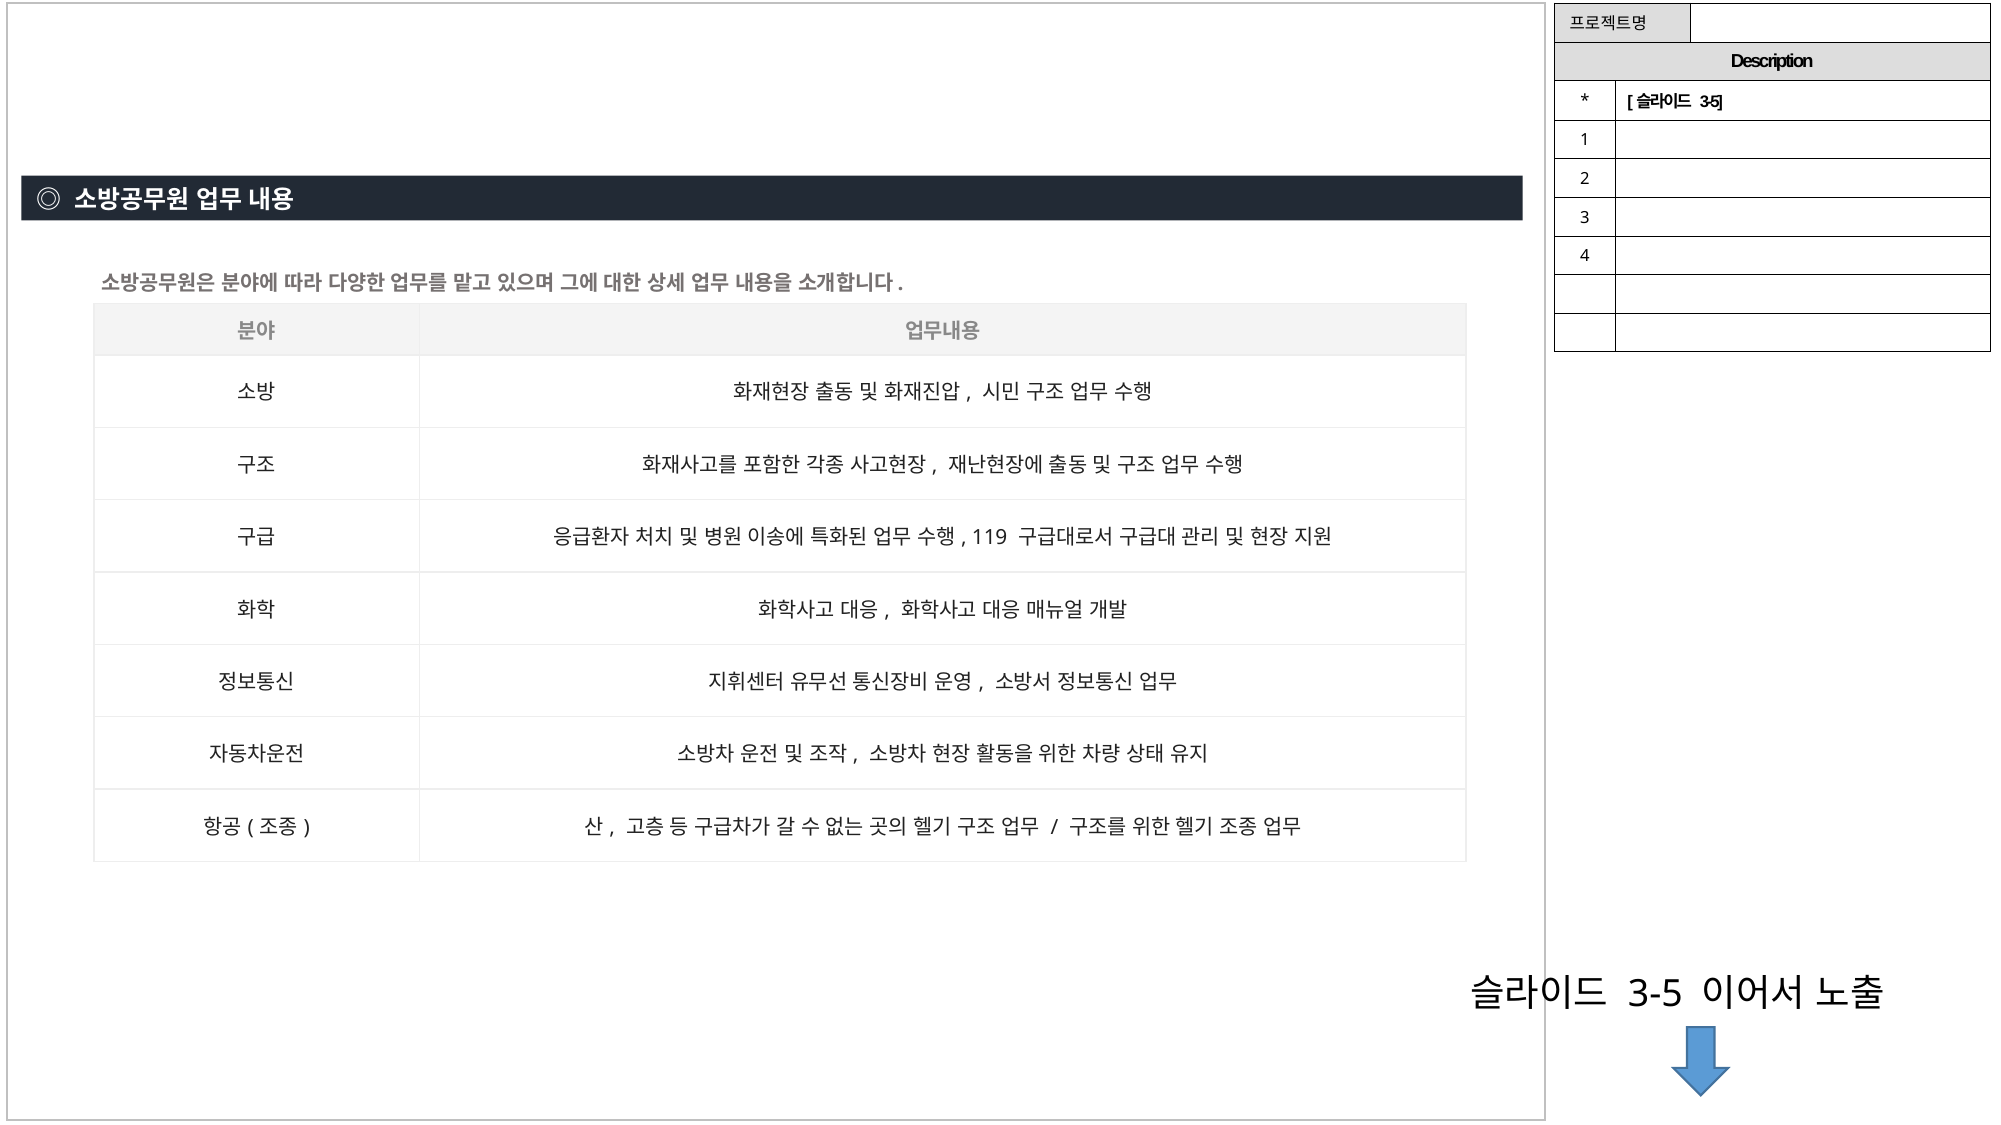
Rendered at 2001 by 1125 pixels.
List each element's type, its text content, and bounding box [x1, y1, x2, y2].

table_cell [1616, 198, 1990, 236]
table_cell [1616, 314, 1990, 351]
table_cell 4 [1555, 237, 1615, 274]
table_cell 산, 고층 등 구급차가 갈 수 없는 곳의 헬기 구조 업무 / 구조를 위한 헬기 조종 업무 [420, 790, 1465, 861]
table_cell 소방차 운전 및 조작, 소방차 현장 활동을 위한 차량 상태 유지 [420, 717, 1465, 788]
table_cell * [1555, 81, 1615, 120]
table_cell 항공(조종) [95, 790, 419, 861]
table_cell [1616, 275, 1990, 313]
text_box 슬라이드 3-5 이어서 노출 [1455, 961, 1982, 1022]
table_cell 자동차운전 [95, 717, 419, 788]
table_cell 화학사고 대응, 화학사고 대응 매뉴얼 개발 [420, 573, 1465, 644]
table_cell 2 [1555, 159, 1615, 197]
table_cell 응급환자 처치 및 병원 이송에 특화된 업무 수행, 119 구급대로서 구급대 관리 및 현장 지원 [420, 500, 1465, 571]
table_cell 구조 [95, 428, 419, 499]
table_cell 정보통신 [95, 645, 419, 716]
table_cell [1555, 314, 1615, 351]
table_cell 화학 [95, 573, 419, 644]
table_cell 1 [1555, 121, 1615, 158]
table_cell [슬라이드 3-5] [1616, 81, 1990, 120]
table_header 업무내용 [420, 304, 1465, 354]
table_cell 3 [1555, 198, 1615, 236]
table_cell [1616, 237, 1990, 274]
text_box 소방공무원은 분야에 따라 다양한 업무를 맡고 있으며 그에 대한 상세 업무 내용을 소개합니다. [86, 261, 1216, 302]
table_cell 구급 [95, 500, 419, 571]
table_cell Description [1555, 43, 1990, 80]
table_header [1691, 4, 1990, 42]
table_cell 소방 [95, 356, 419, 427]
table_cell 화재사고를 포함한 각종 사고현장, 재난현장에 출동 및 구조 업무 수행 [420, 428, 1465, 499]
table_header 프로젝트명 [1555, 4, 1690, 42]
table_cell [1616, 159, 1990, 197]
table_cell 화재현장 출동 및 화재진압, 시민 구조 업무 수행 [420, 356, 1465, 427]
table_header 분야 [95, 304, 419, 354]
text_box [1670, 1026, 1731, 1097]
table_cell 지휘센터 유무선 통신장비 운영, 소방서 정보통신 업무 [420, 645, 1465, 716]
table_cell [1555, 275, 1615, 313]
table_cell [1616, 121, 1990, 158]
text_box ◎ 소방공무원 업무 내용 [21, 175, 1523, 221]
